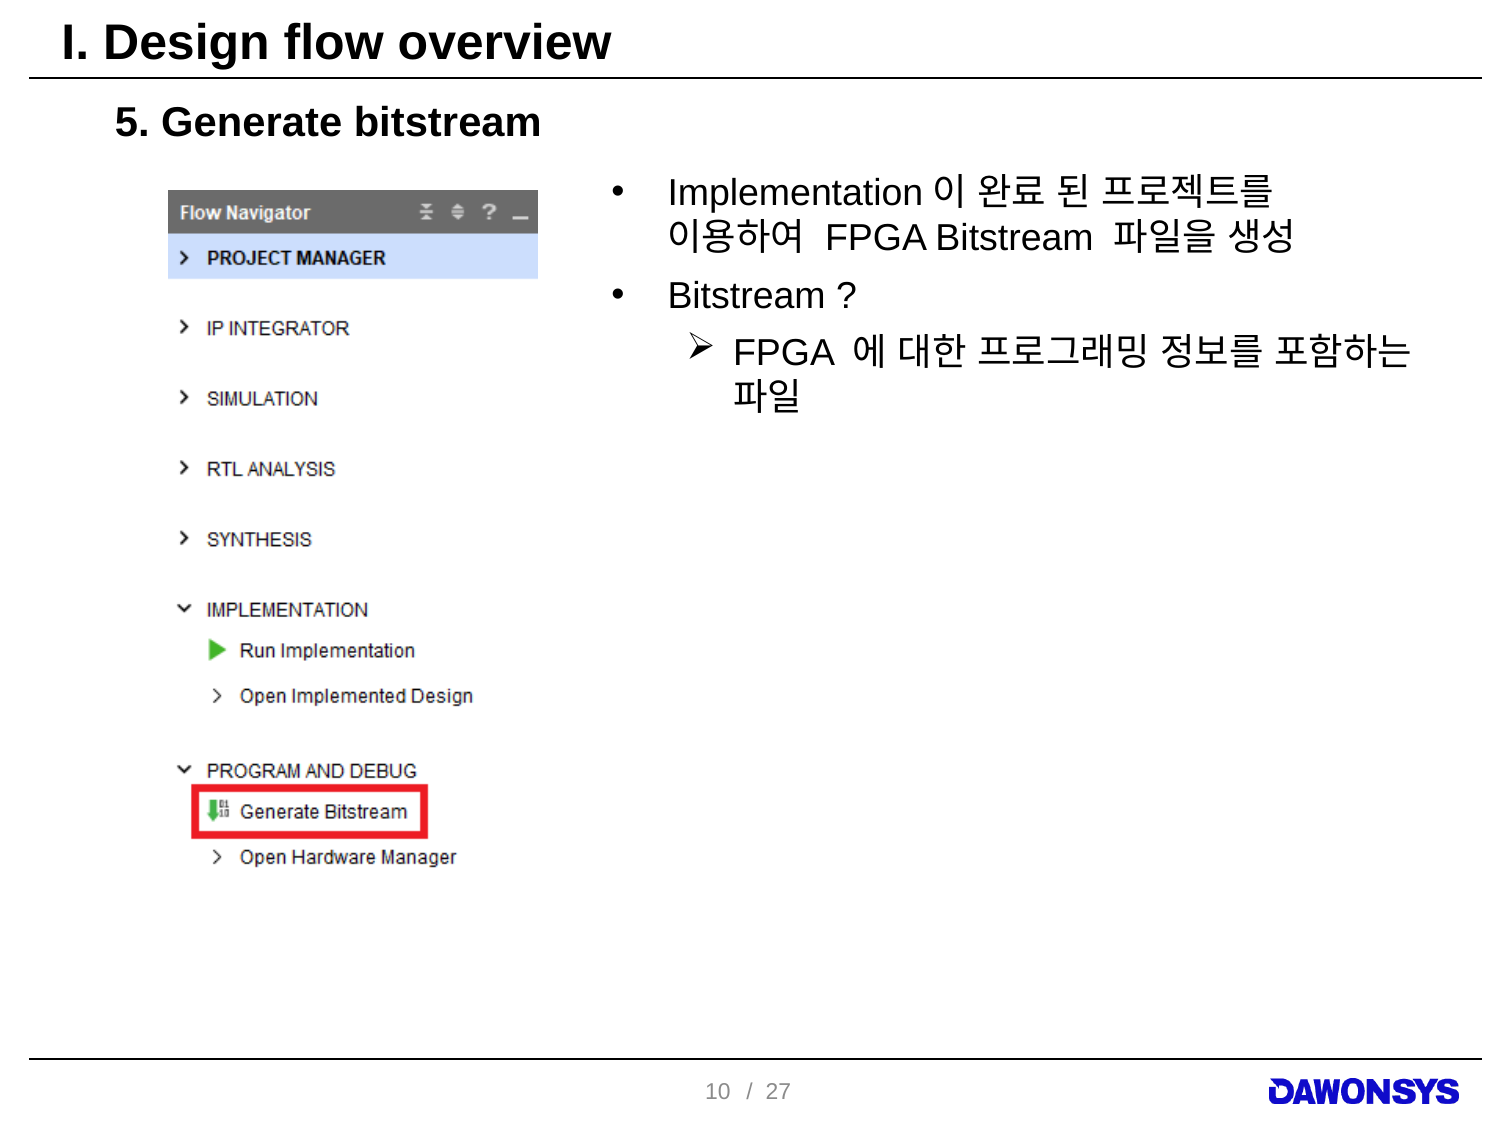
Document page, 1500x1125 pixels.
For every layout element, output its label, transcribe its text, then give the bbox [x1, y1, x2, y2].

slide_number 10 [395, 1071, 746, 1109]
picture [1269, 1078, 1459, 1104]
list Implementation이 완료 된 프로젝트를 이용하여 FPGA Bitstream 파일을 생성 Bitstream ? FPGA 에 대한 프로그래밍 정보를 포함하는 파일 [596, 160, 1436, 1059]
title I. Design flow overview [46, 7, 1447, 72]
picture [168, 190, 538, 872]
footer / 27 [746, 1071, 1207, 1109]
list 5. Generate bitstream [100, 90, 1483, 149]
